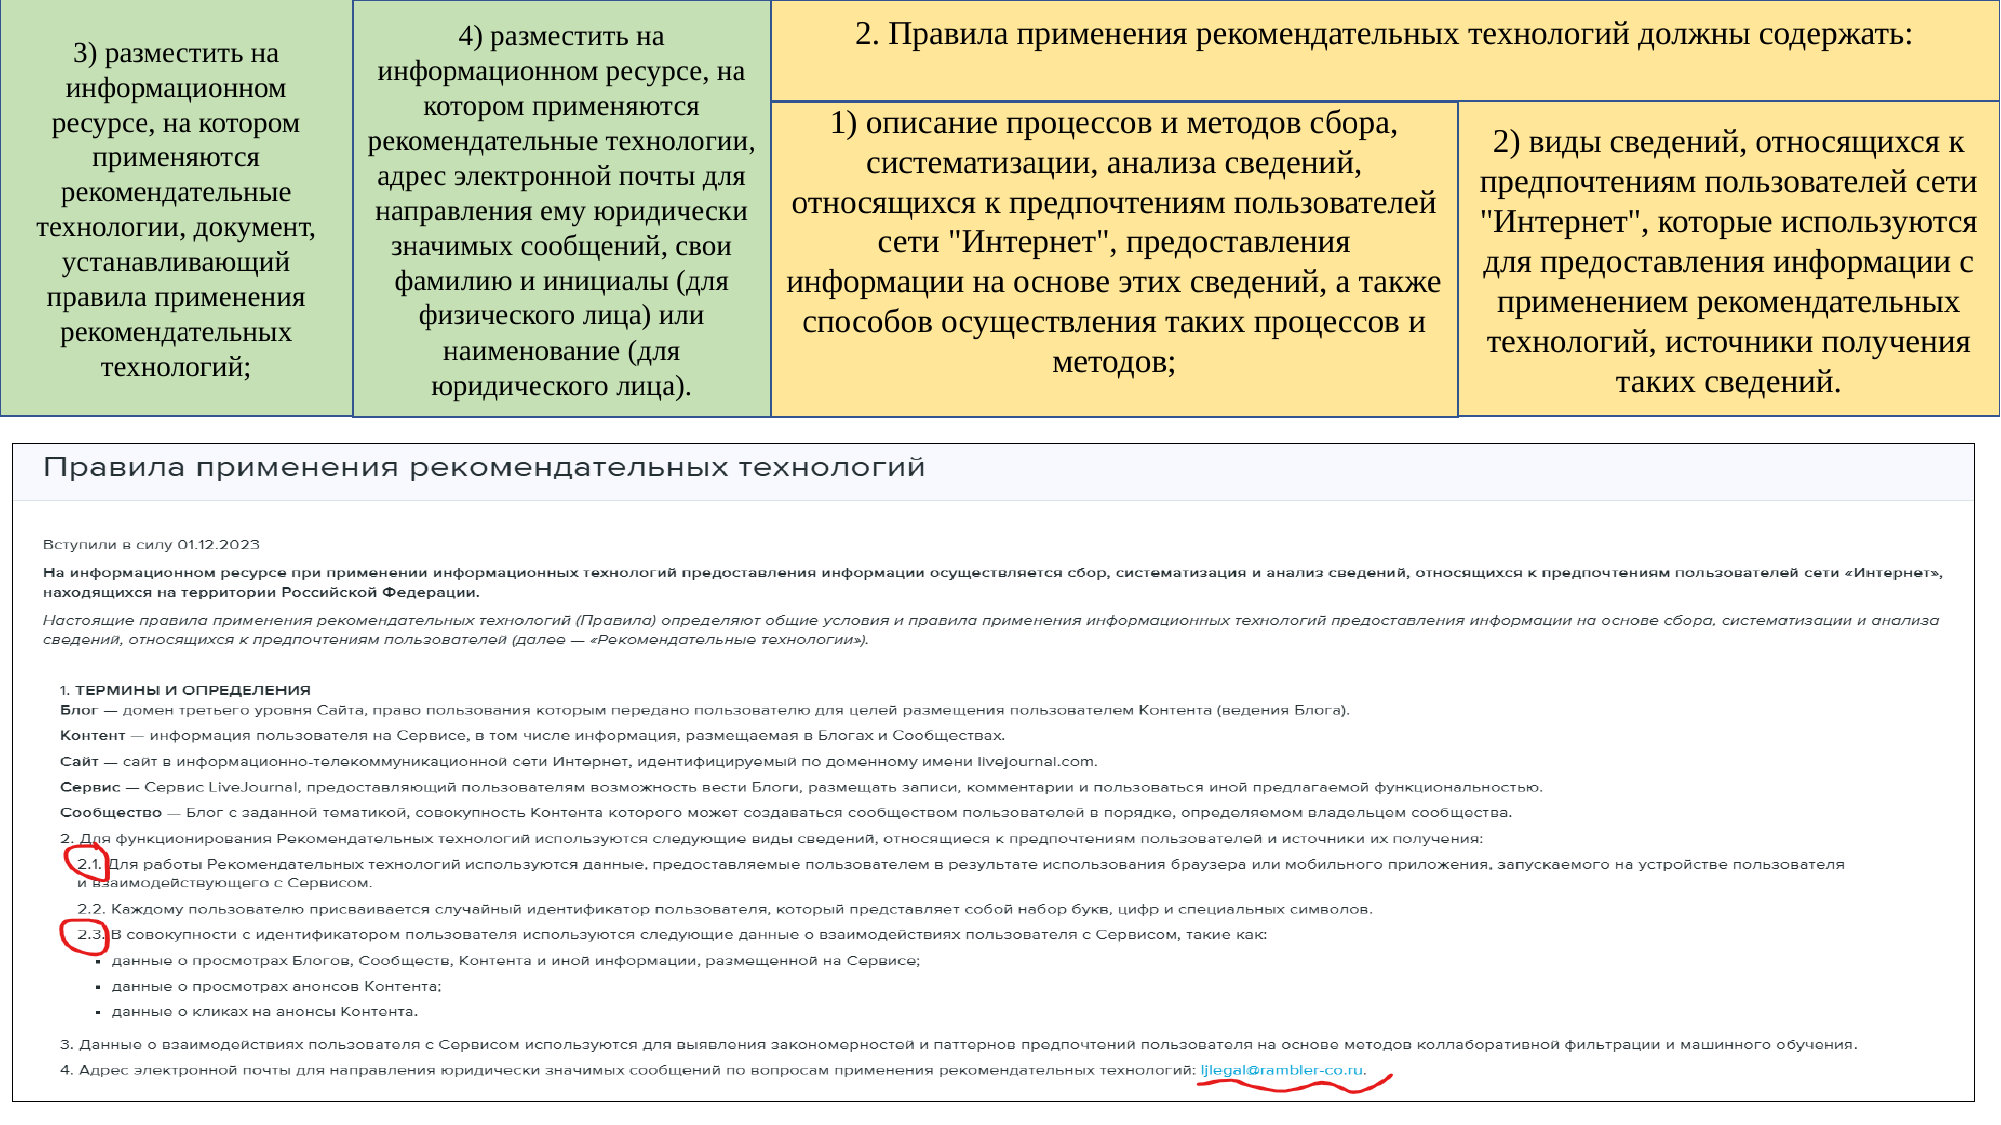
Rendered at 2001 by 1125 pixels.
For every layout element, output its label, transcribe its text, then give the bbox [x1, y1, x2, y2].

text_box 3) разместить на информационном ресурсе, на котором применяются рекомендательные технологии, документ, устанавливающий правила применения рекомендательных технологий; [0, 0, 352, 417]
text_box 2. Правила применения рекомендательных технологий должны содержать: [770, 0, 2000, 101]
picture [12, 443, 1976, 1102]
text_box 4) разместить на информационном ресурсе, на котором применяются рекомендательные технологии, адрес электронной почты для направления ему юридически значимых сообщений, свои фамилию и инициалы (для физического лица) или наименование (для юридического лица). [352, 0, 770, 418]
text_box 1) описание процессов и методов сбора, систематизации, анализа сведений, относящихся к предпочтениям пользователей сети "Интернет", предоставления информации на основе этих сведений, а также способов осуществления таких процессов и методов; [770, 101, 1459, 418]
text_box 2) виды сведений, относящихся к предпочтениям пользователей сети "Интернет", которые используются для предоставления информации с применением рекомендательных технологий, источники получения таких сведений. [1457, 100, 2000, 417]
